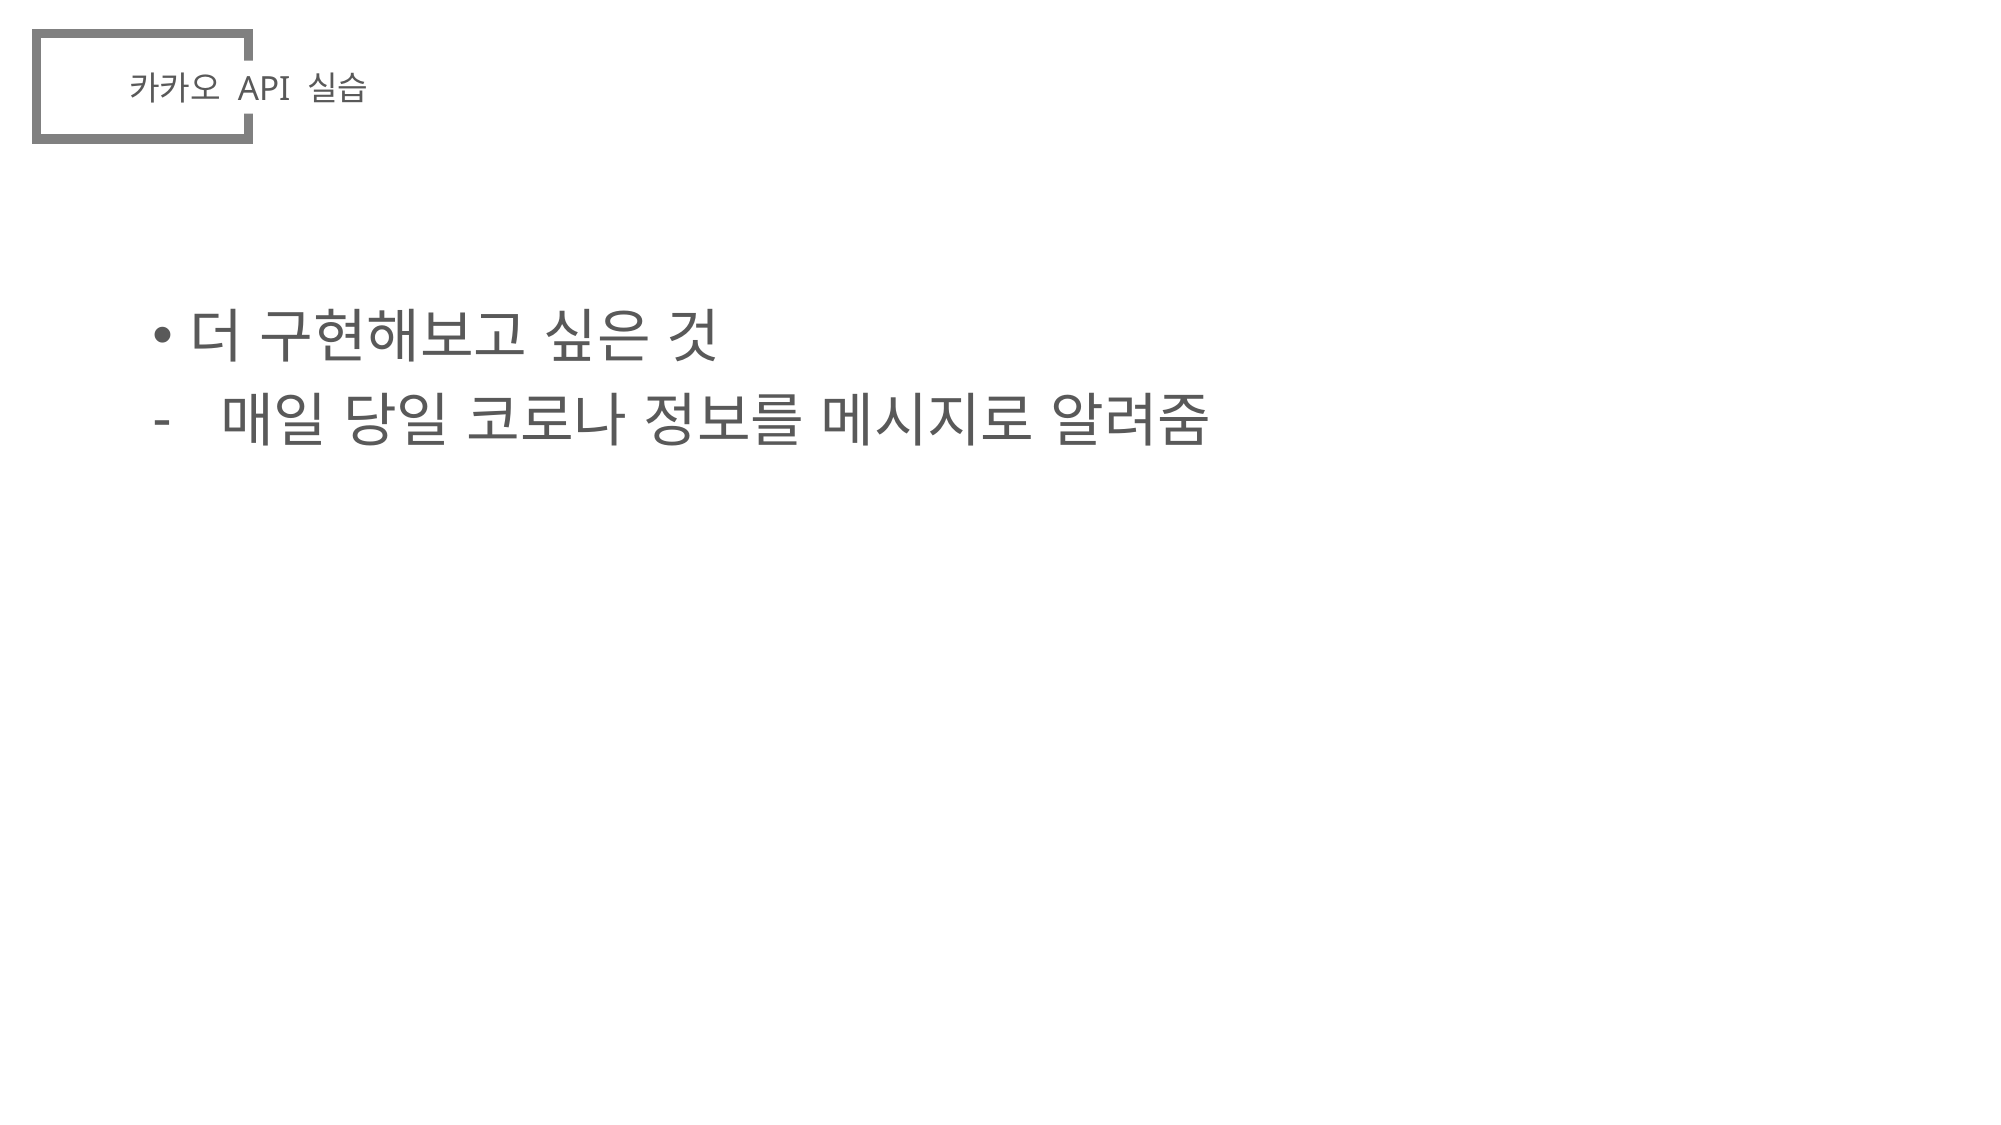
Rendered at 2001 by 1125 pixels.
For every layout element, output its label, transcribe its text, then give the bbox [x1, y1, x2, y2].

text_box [36, 33, 416, 140]
list 더 구현해보고 싶은 것 매일 당일 코로나 정보를 메시지로 알려줌 [137, 299, 1863, 968]
